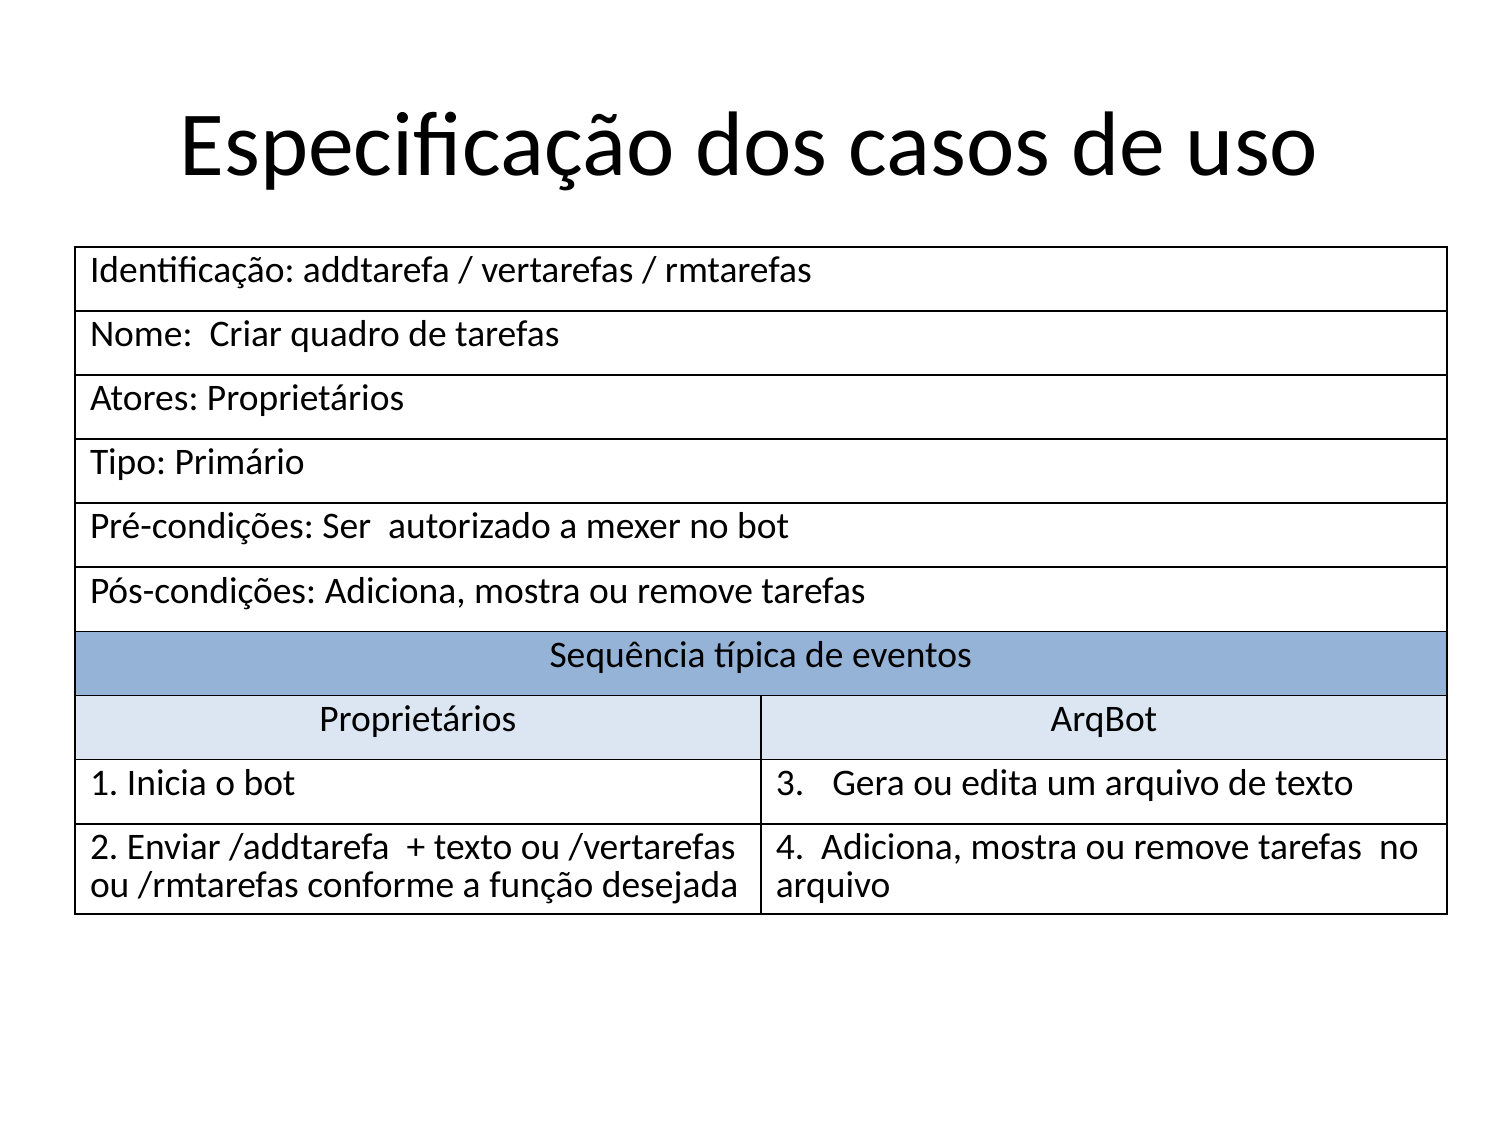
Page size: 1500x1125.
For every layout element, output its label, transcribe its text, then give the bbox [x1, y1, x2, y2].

table_header Identificação: addtarefa / vertarefas / rmtarefas [76, 248, 1446, 310]
table_cell ArqBot [762, 696, 1446, 759]
title Especificação dos casos de uso [75, 45, 1425, 233]
table_cell 4. Adiciona, mostra ou remove tarefas no arquivo [762, 825, 1446, 913]
table_cell Gera ou edita um arquivo de texto [762, 760, 1446, 823]
table_cell 1. Inicia o bot [76, 760, 760, 823]
table_cell Tipo: Primário [76, 440, 1446, 502]
table_cell Sequência típica de eventos [76, 632, 1446, 695]
table_cell Nome: Criar quadro de tarefas [76, 312, 1446, 374]
table_cell Pré-condições: Ser autorizado a mexer no bot [76, 504, 1446, 566]
table_cell Proprietários [76, 696, 760, 759]
table_cell Pós-condições: Adiciona, mostra ou remove tarefas [76, 568, 1446, 631]
table_cell 2. Enviar /addtarefa + texto ou /vertarefas ou /rmtarefas conforme a função desejada [76, 825, 760, 913]
table_cell Atores: Proprietários [76, 376, 1446, 438]
